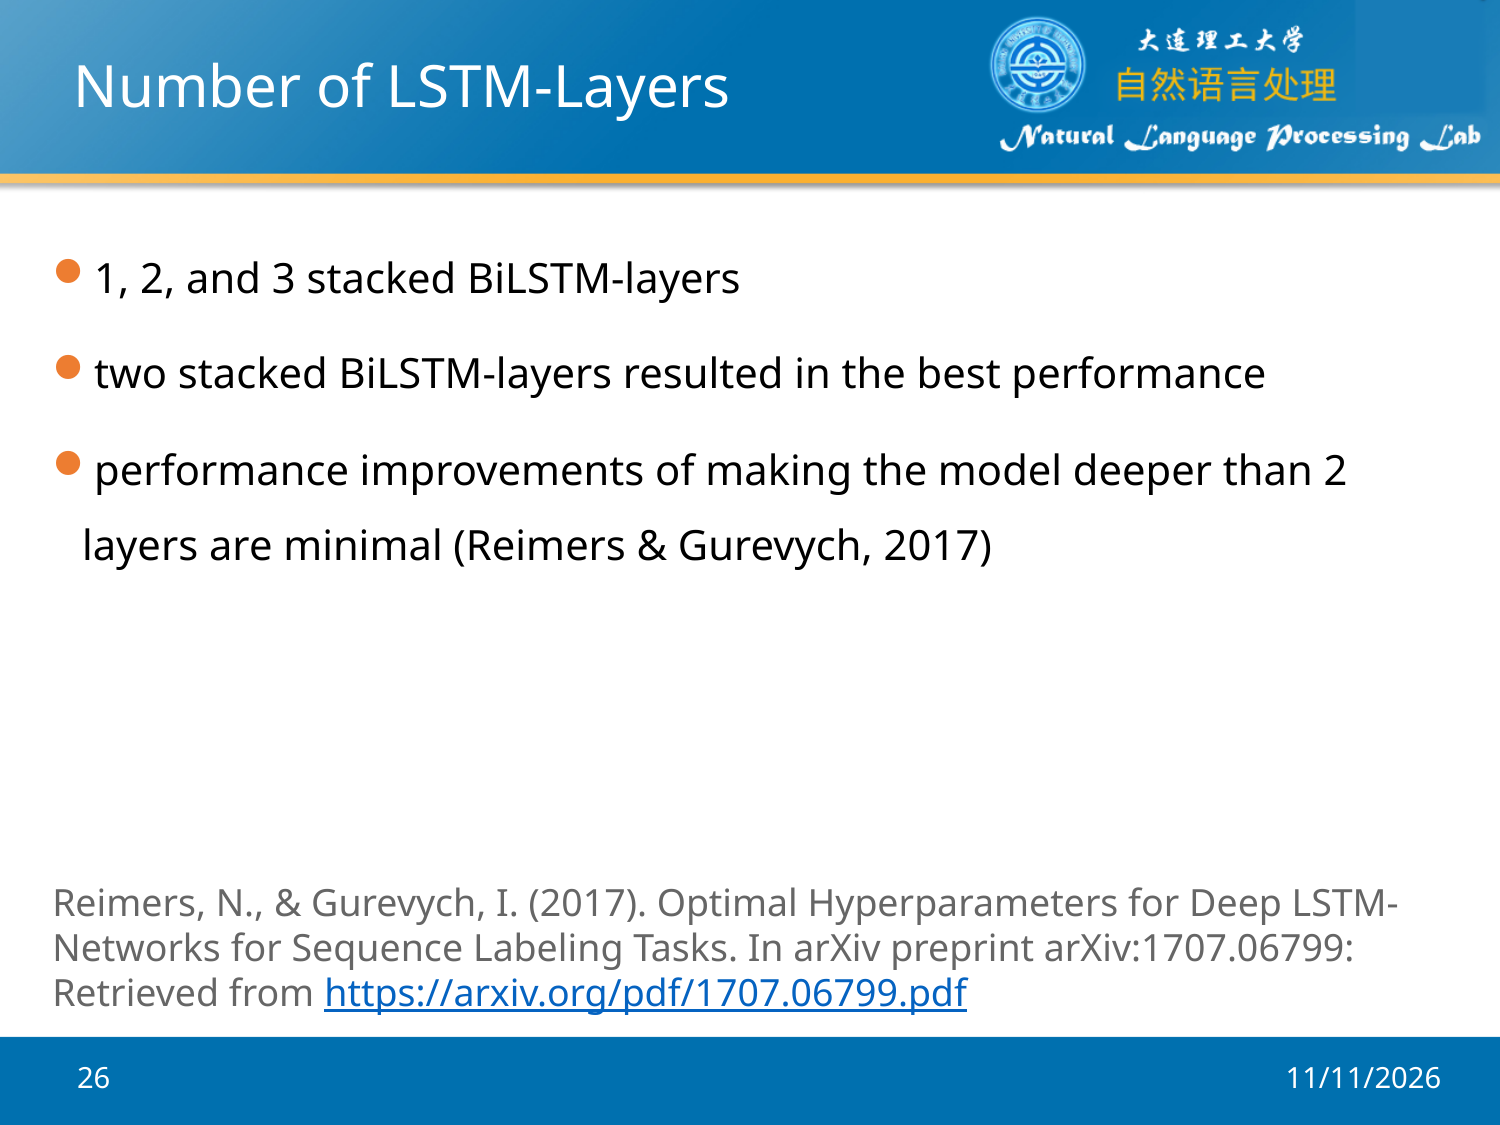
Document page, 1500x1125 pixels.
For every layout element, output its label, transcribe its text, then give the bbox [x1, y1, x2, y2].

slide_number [1270, 1049, 1475, 1110]
text_box Reimers, N., & Gurevych, I. (2017). Optimal Hyperparameters for Deep LSTM-Networks for Sequence Labeling Tasks. In arXiv preprint arXiv:1707.06799: Retrieved from https://arxiv.org/pdf/1707.06799.pdf [37, 871, 1459, 1028]
slide_number 26 [1, 1049, 126, 1110]
picture [0, 0, 1500, 1125]
title Number of LSTM-Layers [58, 46, 943, 132]
list 1, 2, and 3 stacked BiLSTM-layers two stacked BiLSTM-layers resulted in the best performance performance improvements of making the model deeper than 2 layers are minimal (Reimers & Gurevych, 2017) [37, 218, 1459, 871]
